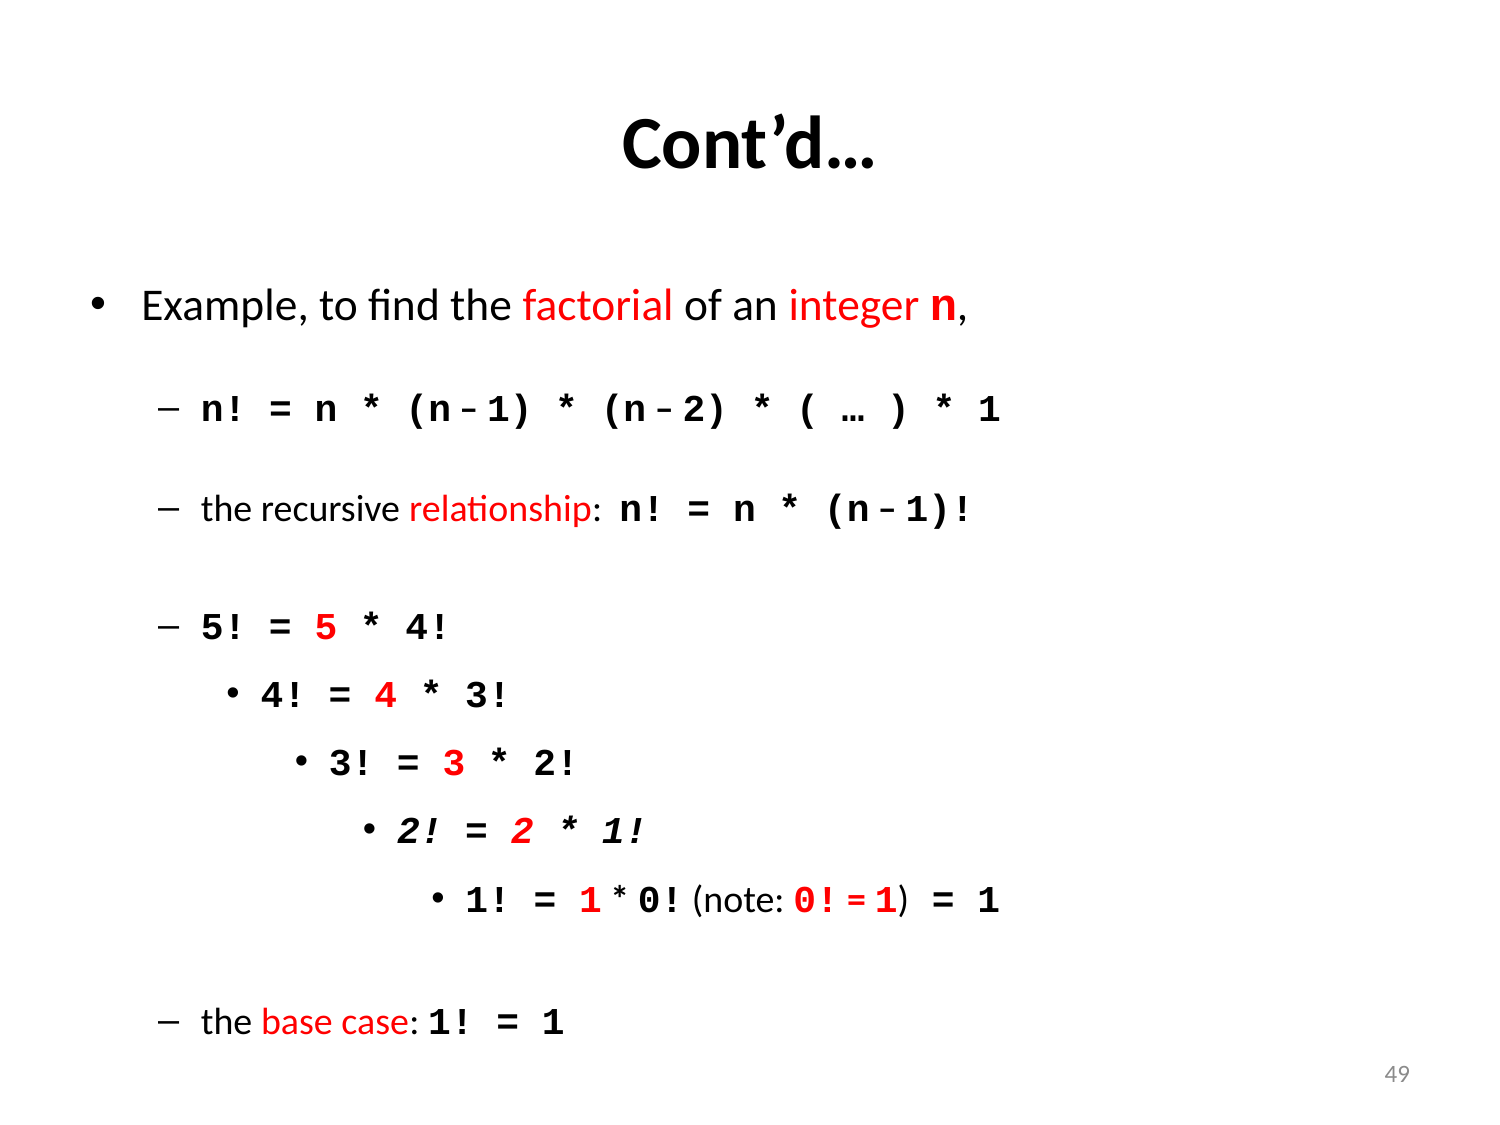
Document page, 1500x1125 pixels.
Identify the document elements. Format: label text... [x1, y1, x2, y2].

list Example, to find the factorial of an integer n, n! = n * (n – 1) * (n – 2) * ( … ) * 1 the recursive relationship: n! = n * (n – 1)! 5! = 5 * 4! 4! = 4 * 3! 3! = 3 * 2! 2! = 2 * 1! 1! = 1 * 0! (note: 0! = 1) = 1 the base case: 1! = 1 [75, 262, 1425, 1059]
slide_number 49 [1074, 1042, 1425, 1103]
title Cont’d… [75, 45, 1425, 233]
